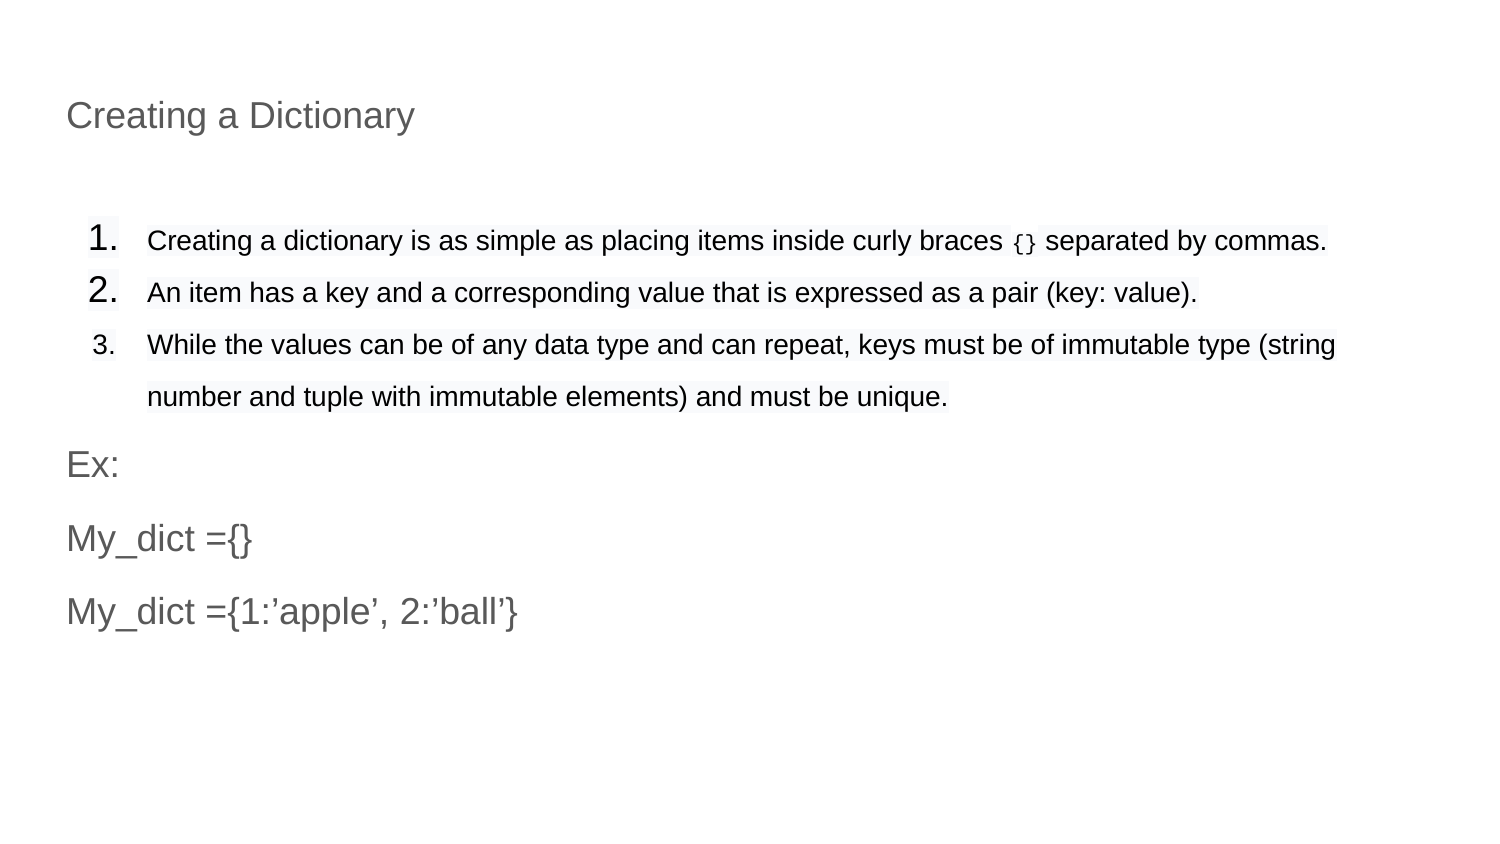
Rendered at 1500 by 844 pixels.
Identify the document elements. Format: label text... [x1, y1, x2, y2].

list Creating a dictionary is as simple as placing items inside curly braces {} separated by commas. An item has a key and a corresponding value that is expressed as a pair (key: value). While the values can be of any data type and can repeat, keys must be of immutable type (string number and tuple with immutable elements) and must be unique. Ex: My_dict ={} My_dict ={1:’apple’, 2:’ball’} [51, 189, 1449, 750]
title Creating a Dictionary [51, 72, 1449, 167]
